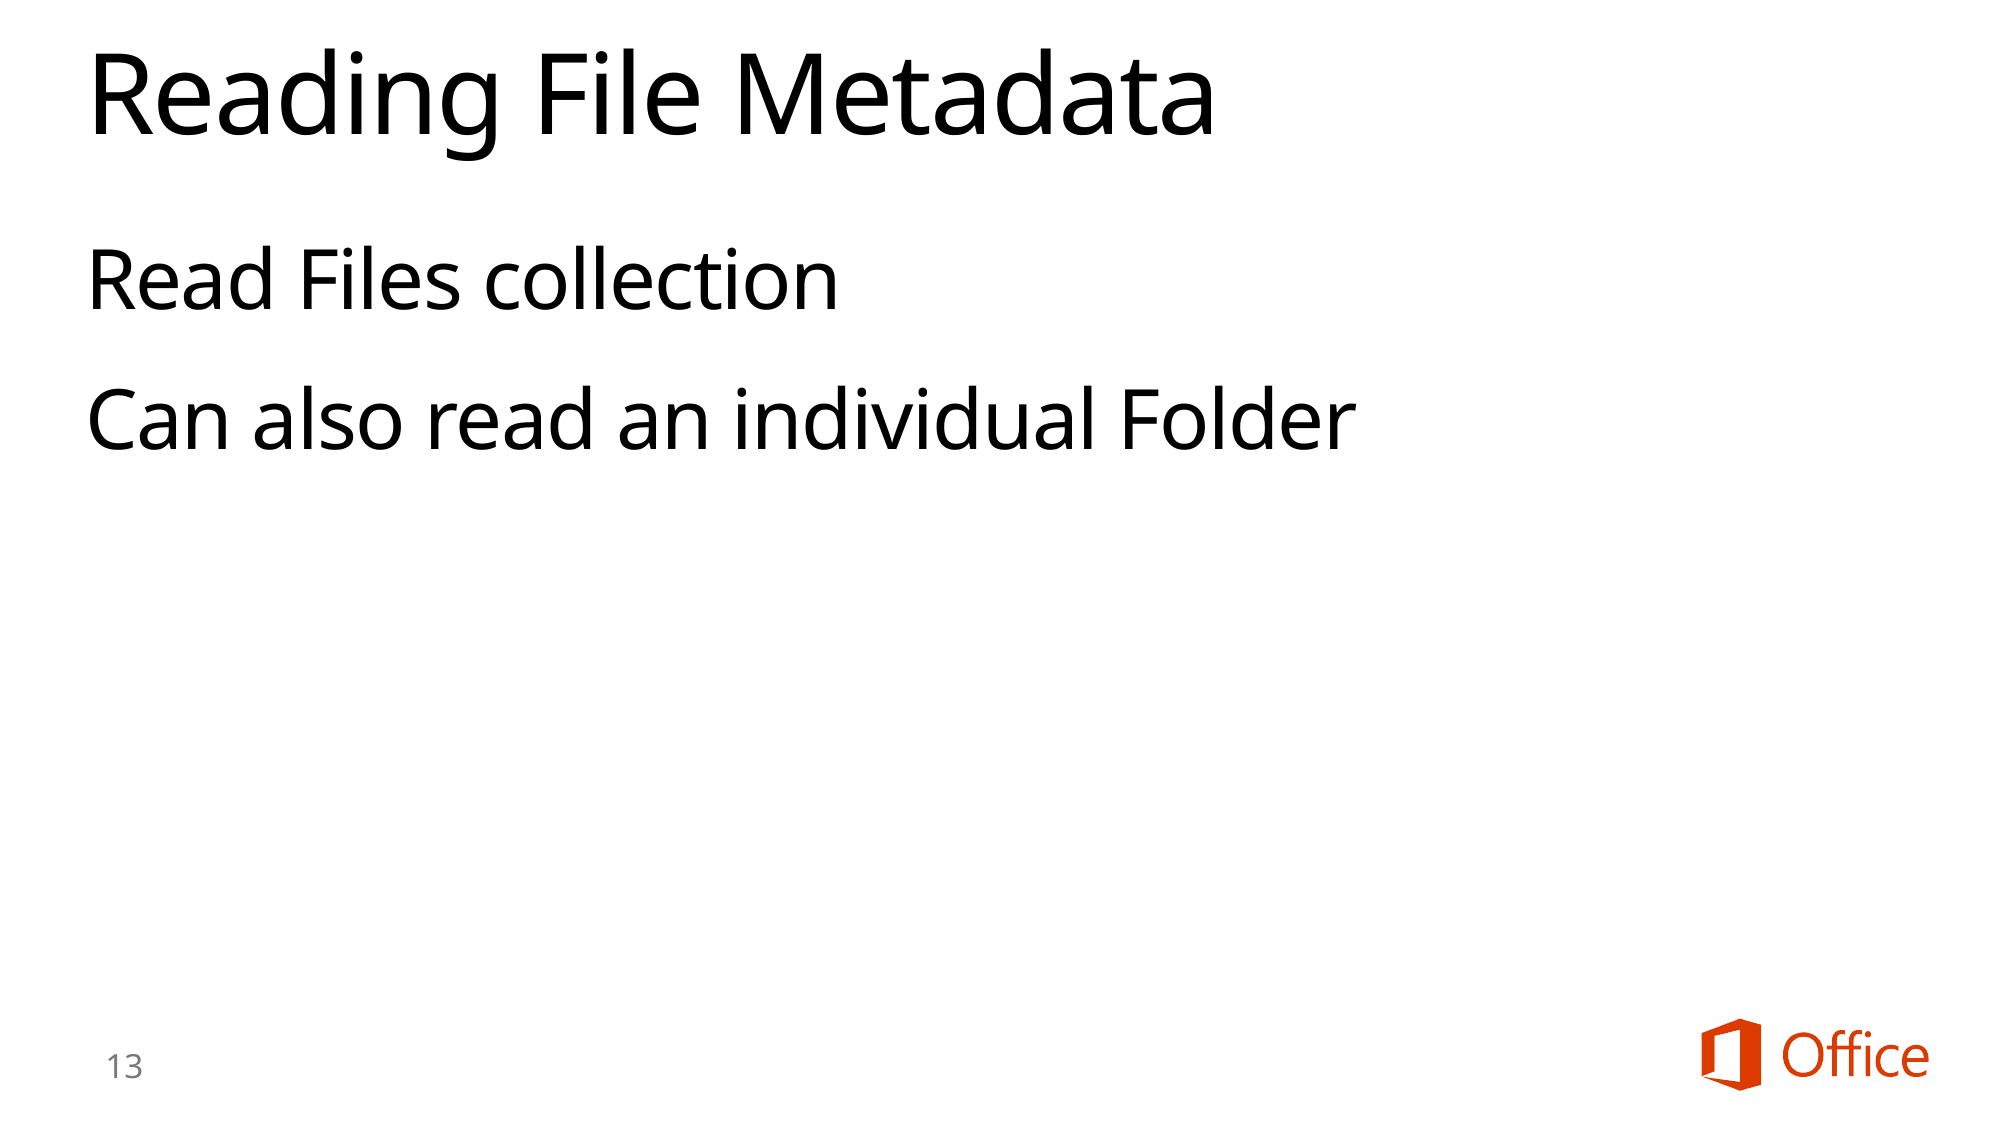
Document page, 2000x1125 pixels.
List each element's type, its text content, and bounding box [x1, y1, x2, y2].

list Read Files collection Can also read an individual Folder [85, 237, 1914, 920]
picture [1670, 987, 1960, 1122]
title Reading File Metadata [85, 37, 1914, 161]
slide_number 13 [85, 1049, 178, 1086]
